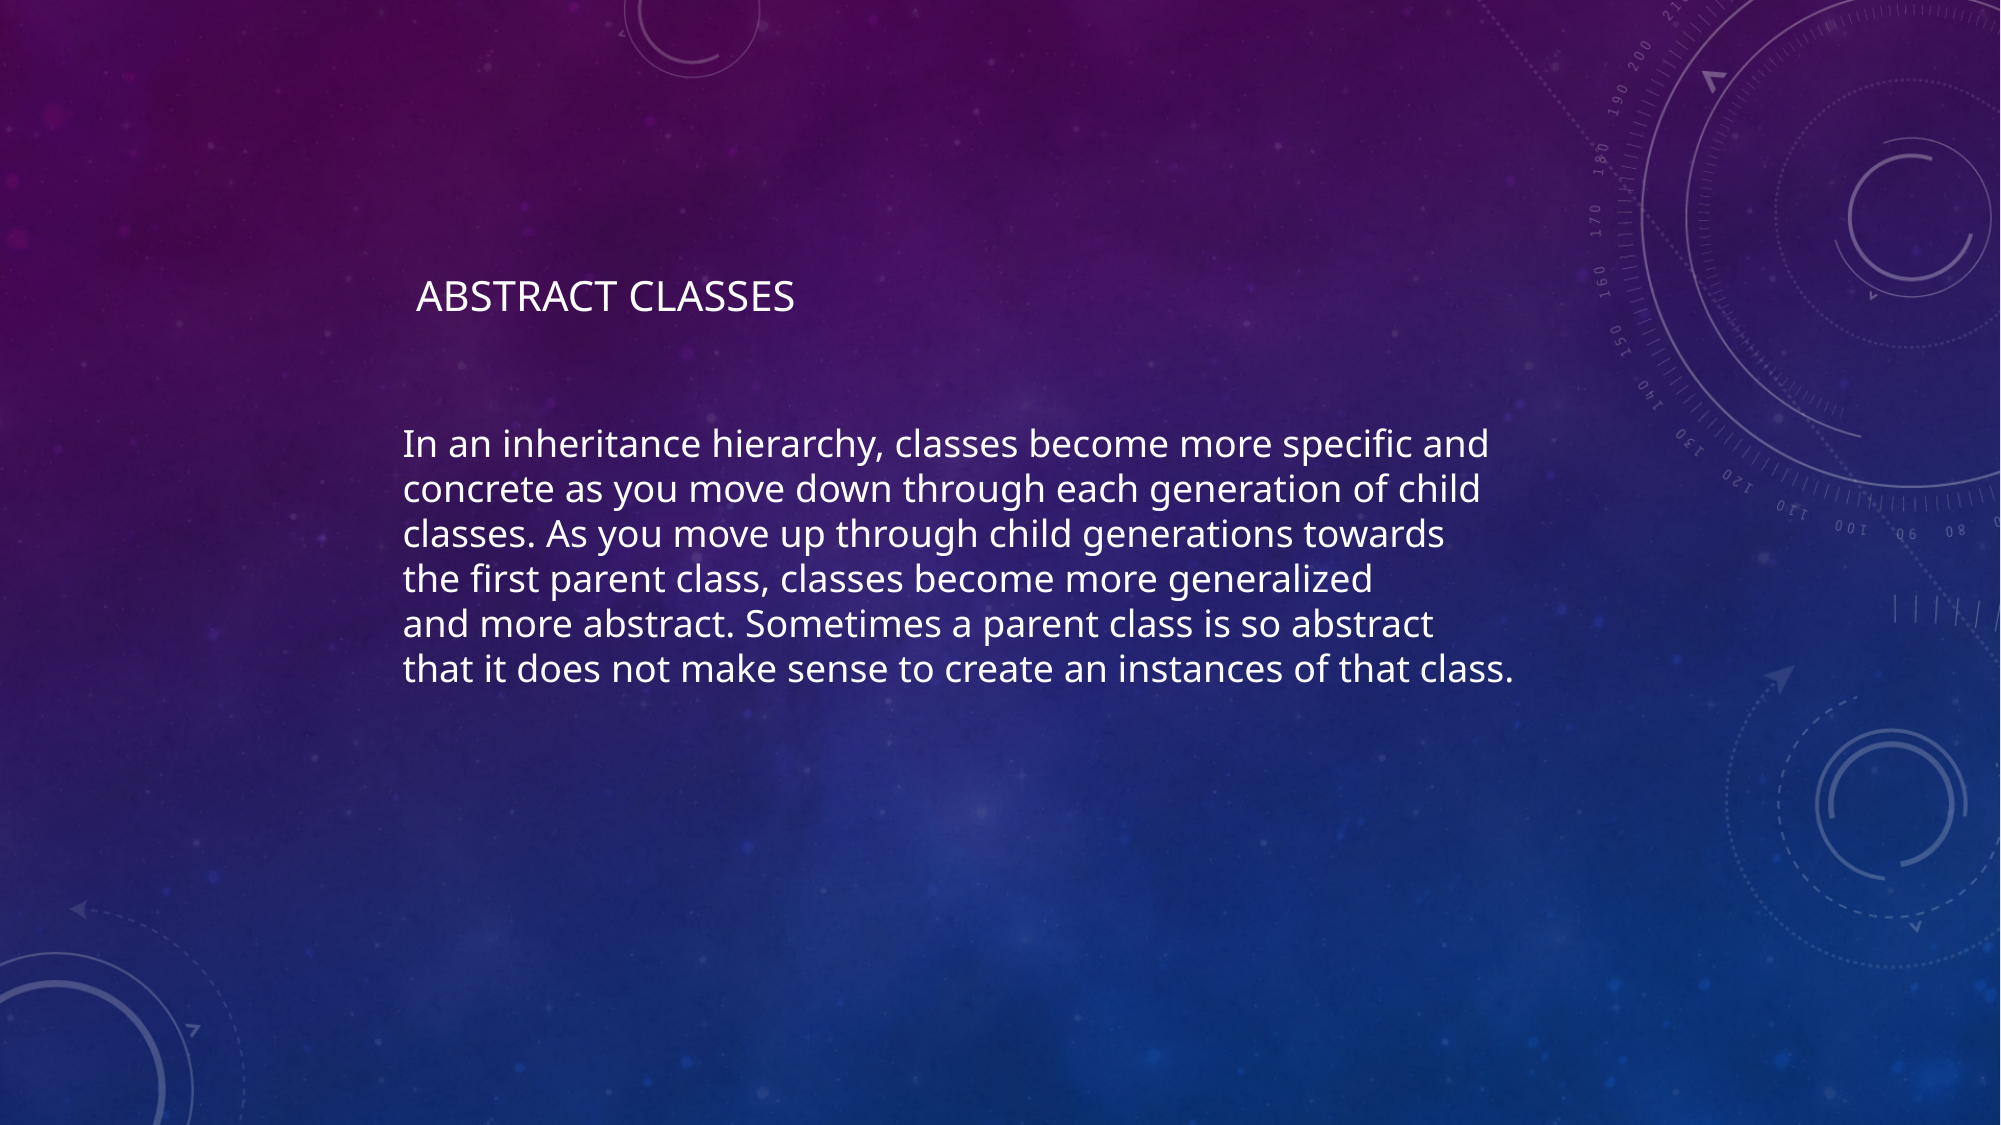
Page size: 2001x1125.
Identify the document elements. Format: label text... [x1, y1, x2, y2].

picture [0, 0, 2001, 1125]
text_box In an inheritance hierarchy, classes become more specific and concrete as you move down through each generation of child classes. As you move up through child generations towards the first parent class, classes become more generalized and more abstract. Sometimes a parent class is so abstract that it does not make sense to create an instances of that class. [387, 412, 1531, 698]
text_box ABSTRACT CLASSES [401, 262, 812, 328]
